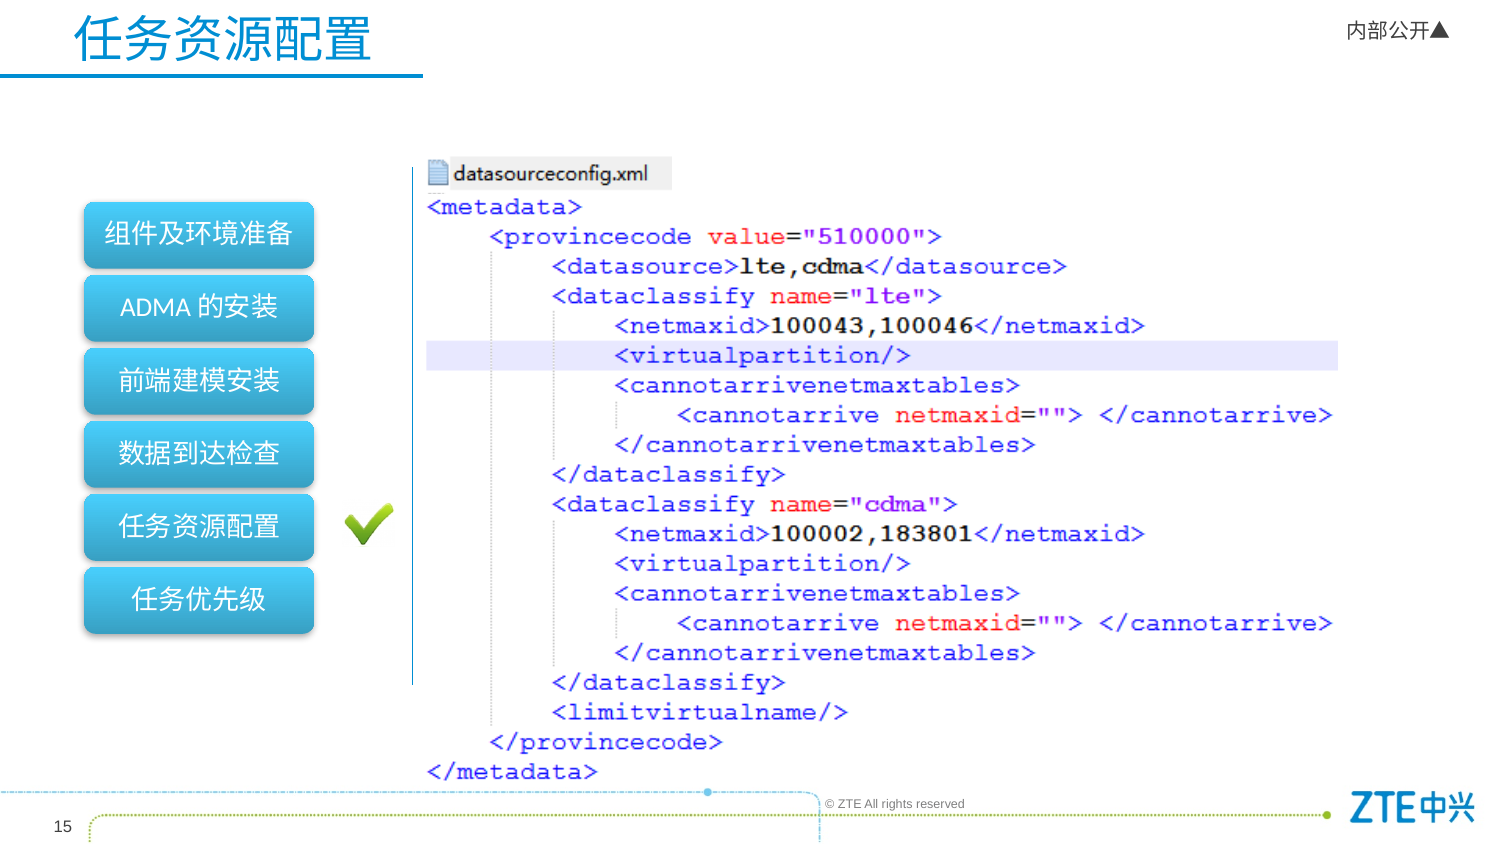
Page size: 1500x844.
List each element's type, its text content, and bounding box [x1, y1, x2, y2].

title 任务资源配置 [73, 6, 426, 69]
picture [0, 0, 1500, 844]
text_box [84, 198, 315, 638]
